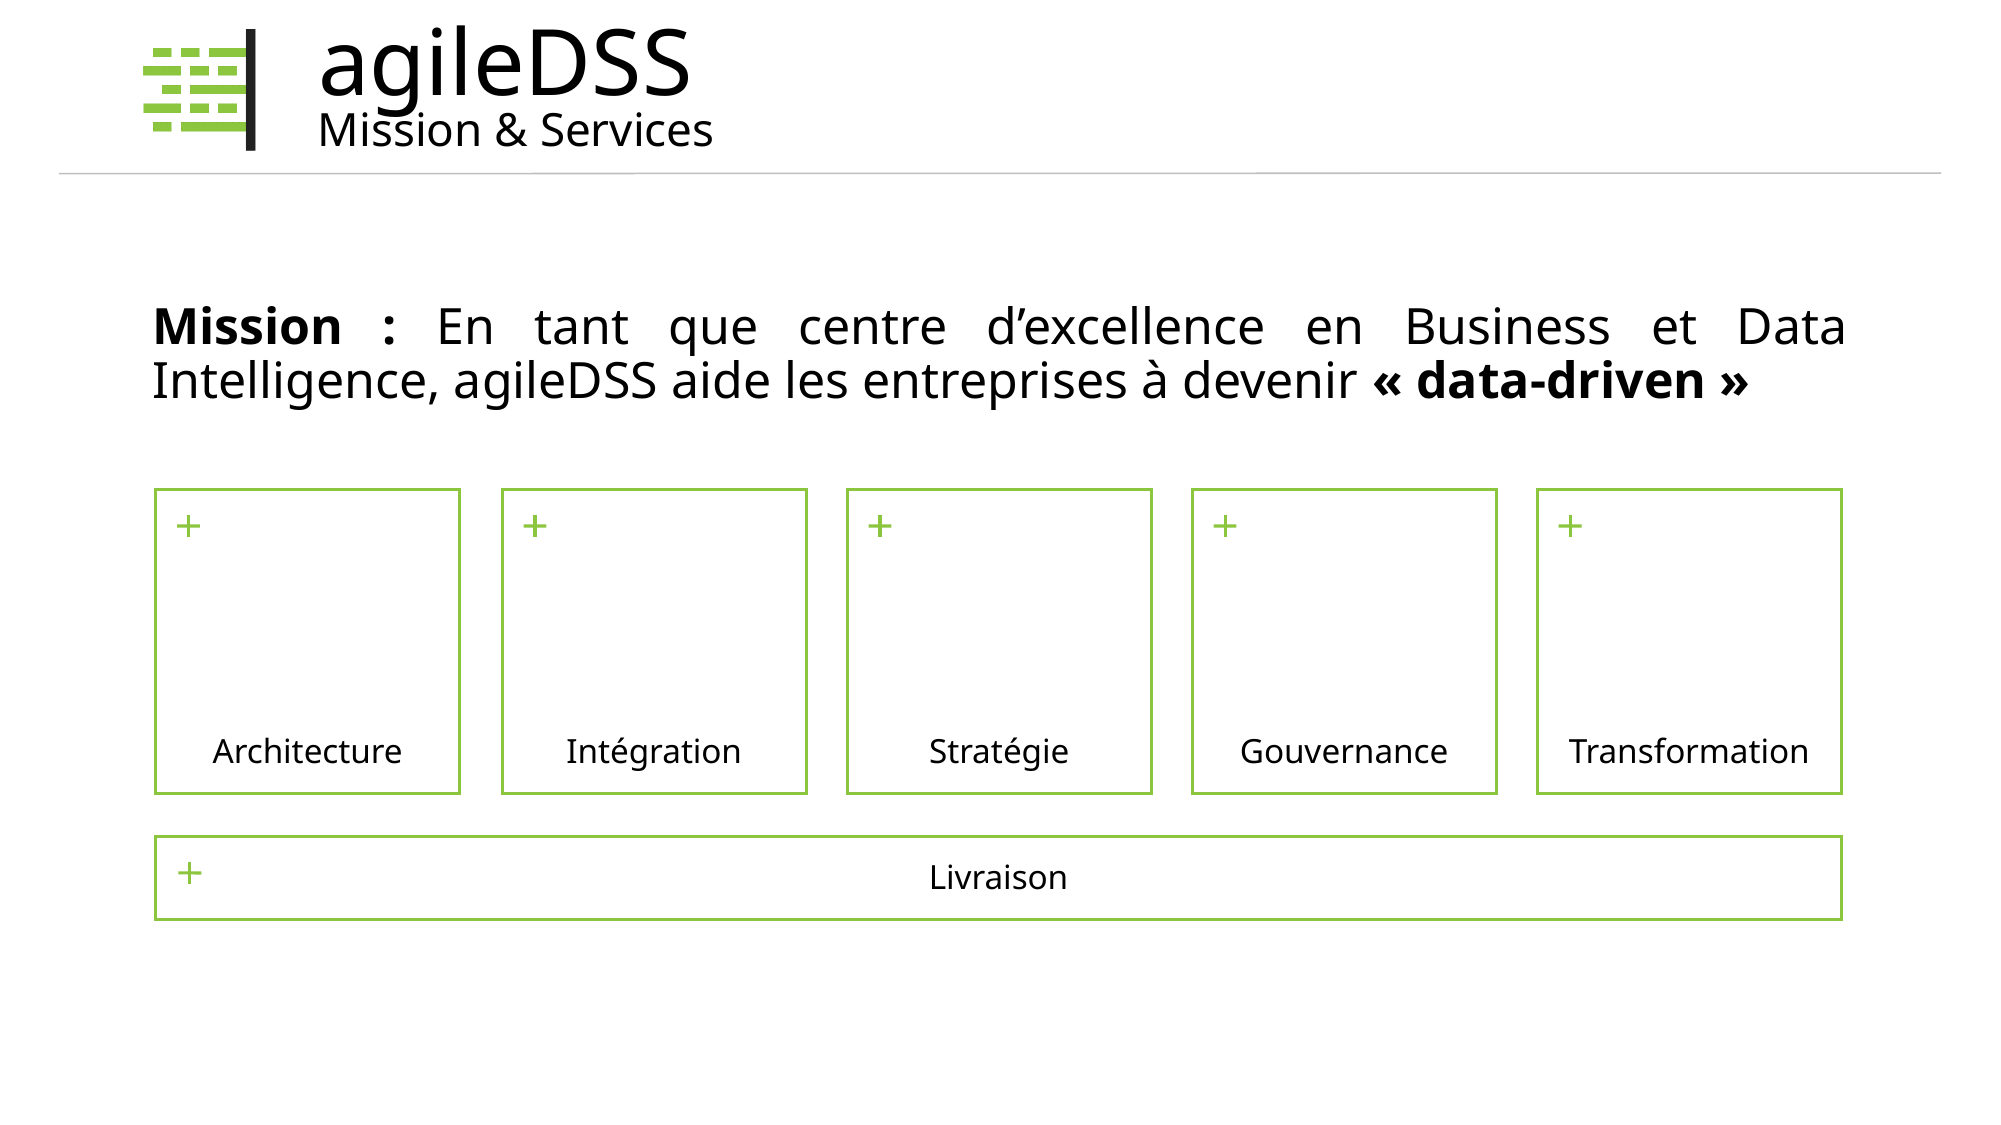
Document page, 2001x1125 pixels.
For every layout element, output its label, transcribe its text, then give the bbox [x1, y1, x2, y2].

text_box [155, 836, 1842, 920]
picture [137, 24, 270, 159]
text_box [847, 489, 1152, 794]
list Mission & Services [303, 99, 1863, 160]
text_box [502, 489, 807, 794]
list Mission : En tant que centre d’excellence en Business et Data Intelligence, agileDSS aide les entreprises à devenir « data-driven » [137, 293, 1863, 993]
title agileDSS [303, 7, 1863, 99]
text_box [1192, 489, 1497, 794]
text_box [1537, 489, 1842, 794]
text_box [155, 489, 460, 794]
